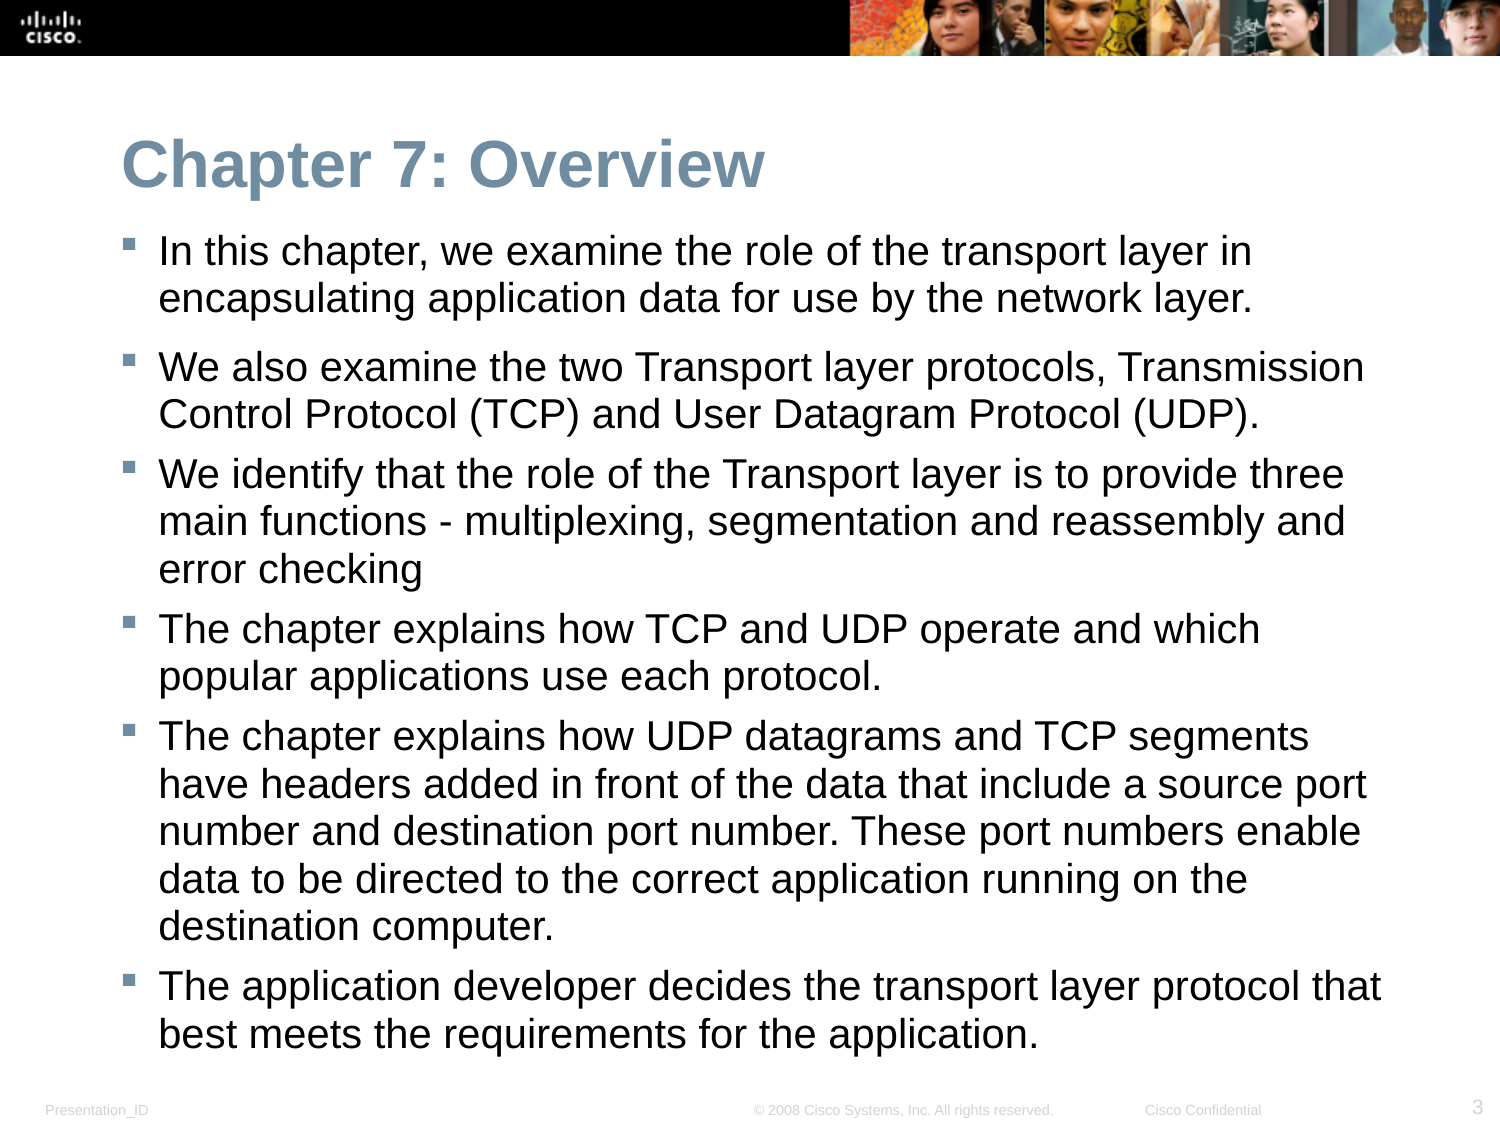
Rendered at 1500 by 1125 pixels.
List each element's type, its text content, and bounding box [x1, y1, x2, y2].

picture [0, 0, 1500, 56]
list In this chapter, we examine the role of the transport layer in encapsulating application data for use by the network layer. We also examine the two Transport layer protocols, Transmission Control Protocol (TCP) and User Datagram Protocol (UDP). We identify that the role of the Transport layer is to provide three main functions - multiplexing, segmentation and reassembly and error checking The chapter explains how TCP and UDP operate and which popular applications use each protocol. The chapter explains how UDP datagrams and TCP segments have headers added in front of the data that include a source port number and destination port number. These port numbers enable data to be directed to the correct application running on the destination computer. The application developer decides the transport layer protocol that best meets the requirements for the application. [106, 220, 1409, 807]
title Chapter 7: Overview [107, 70, 1444, 209]
